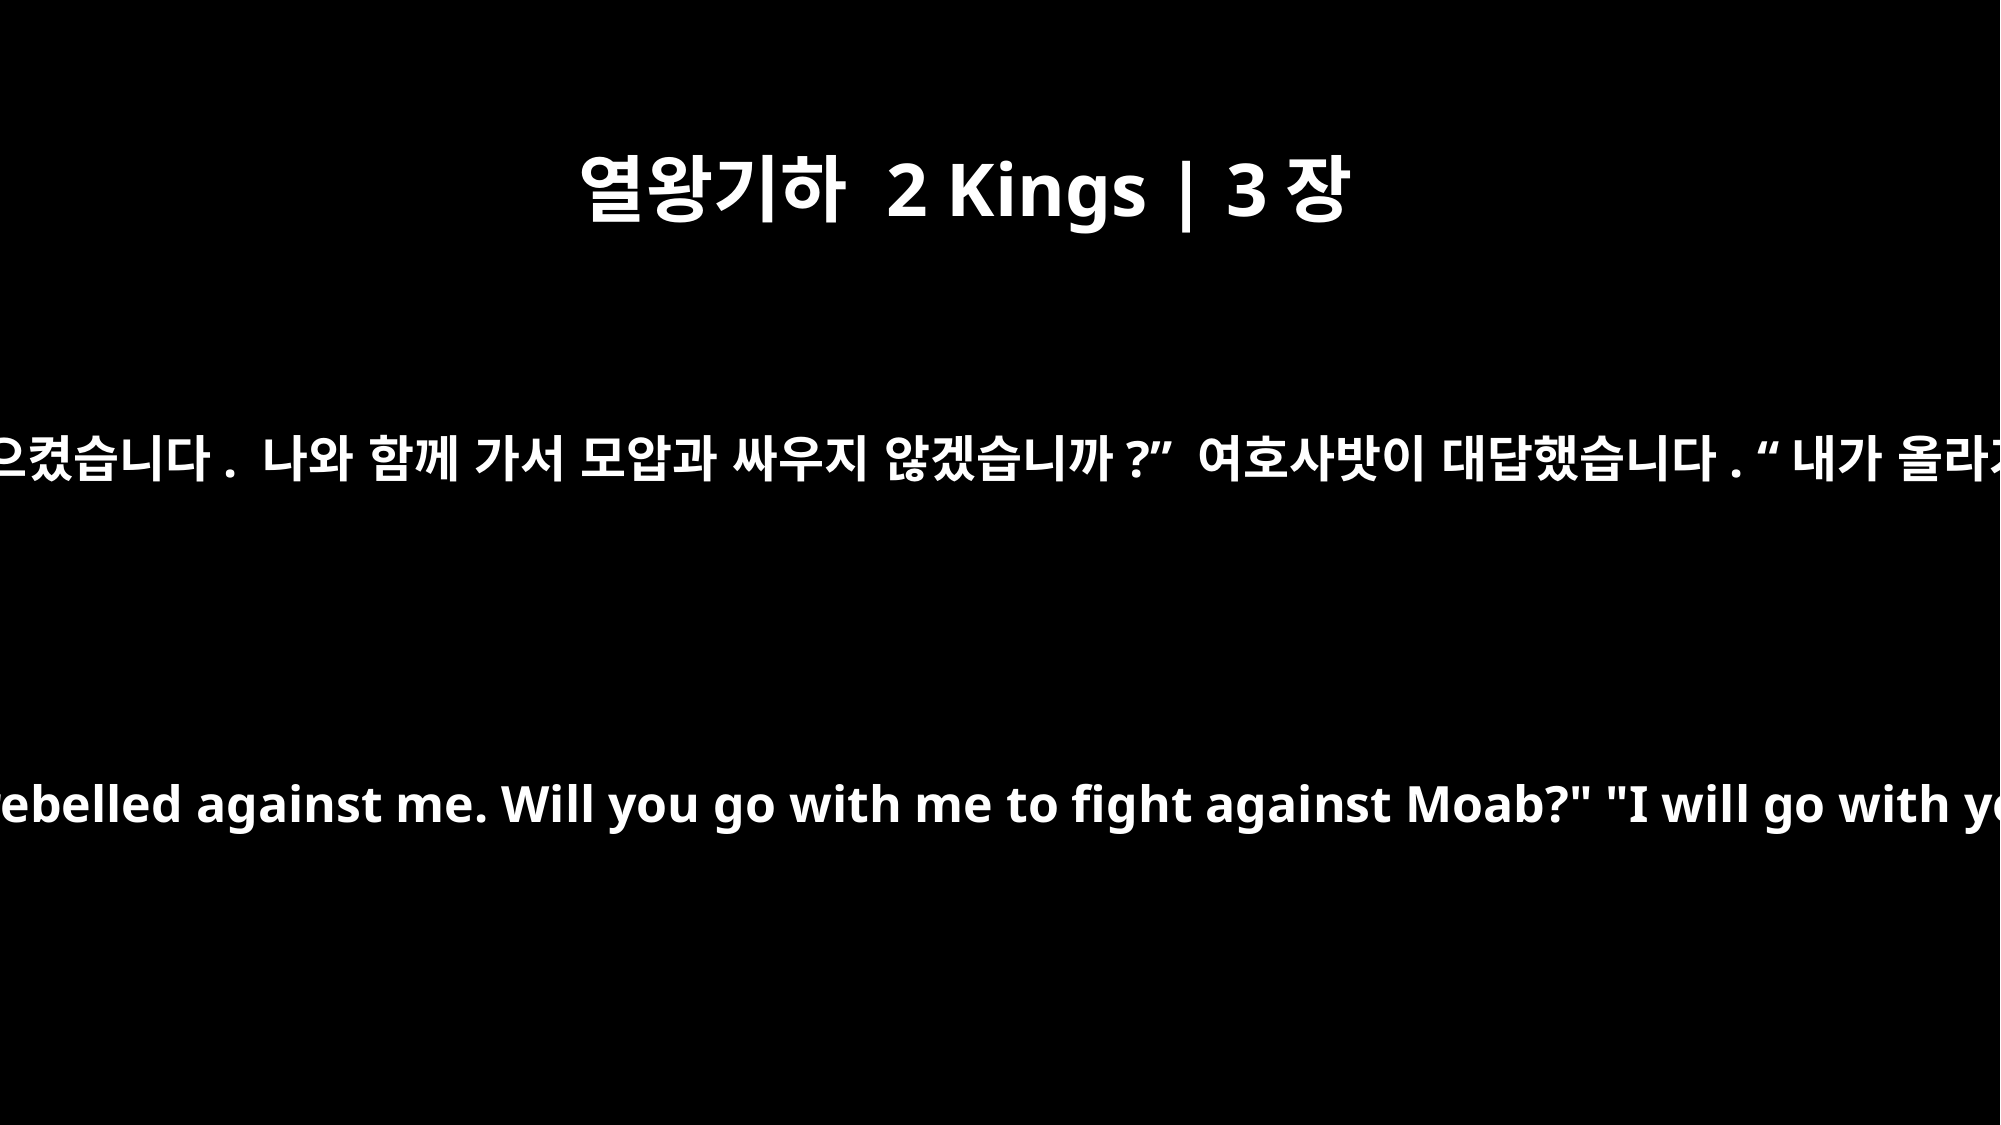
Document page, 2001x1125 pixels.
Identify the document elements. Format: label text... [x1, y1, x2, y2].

text_box 열왕기하 2 Kings | 3장 [564, 136, 1368, 239]
text_box He also sent this message to Jehoshaphat king of Judah: "The king of Moab has rebelled against me. Will you go with me to fight against Moab?" "I will go with you," he replied. "I am as you are, my people as your people, my horses as your horses." [0, 764, 2000, 900]
text_box 7 여호람은 또 가서 유다 왕 여호사밧에게 전갈을 보내 말했습니다. “모압 왕이 내게 반란을 일으켰습니다. 나와 함께 가서 모압과 싸우지 않겠습니까?” 여호사밧이 대답했습니다. “내가 올라가겠습니다. 나와 당신은 하나요, 내 백성과 당신 백성이 하나요, 내 말들이 당신 말들과 하나입니다.” [0, 359, 2000, 555]
